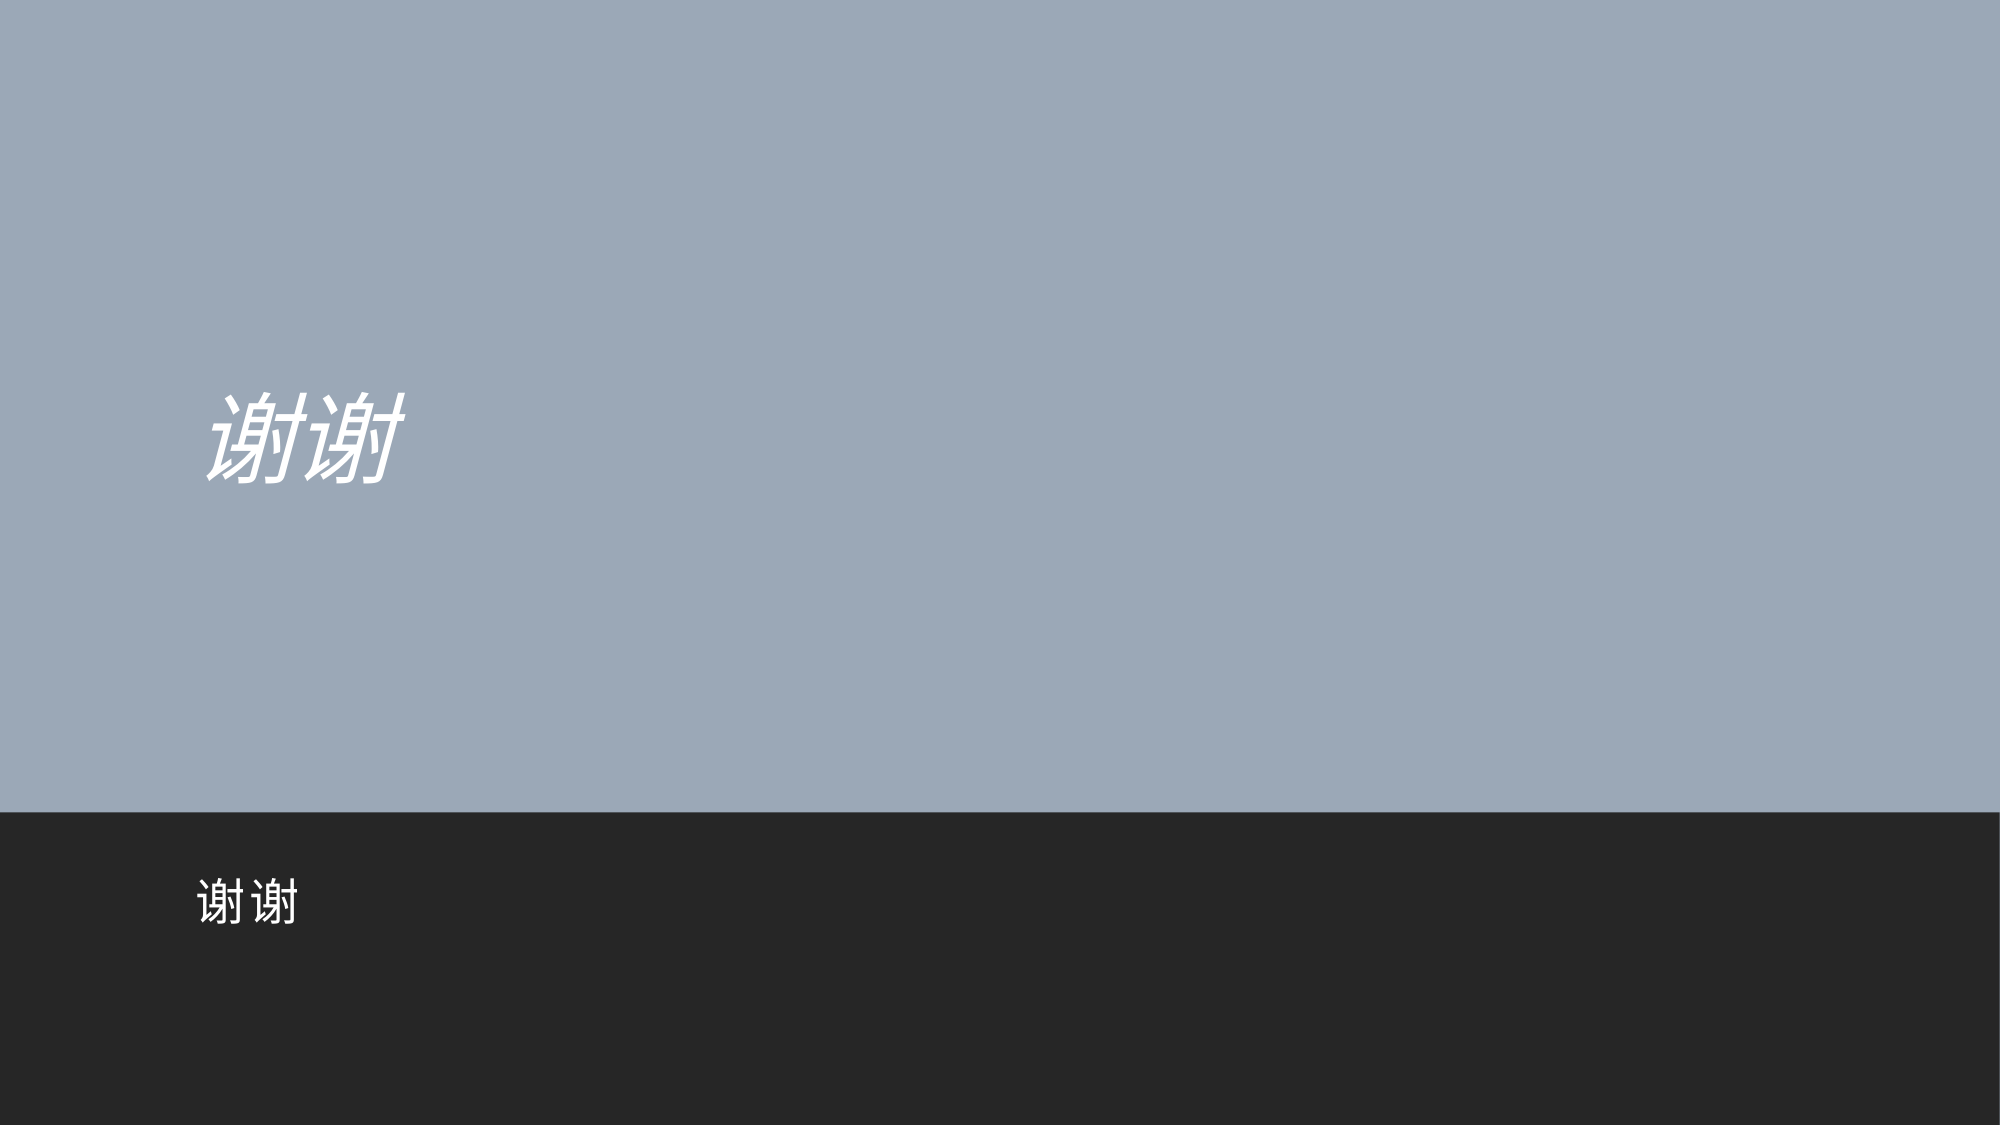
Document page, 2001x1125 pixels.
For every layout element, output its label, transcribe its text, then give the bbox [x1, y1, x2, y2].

text_box [0, 811, 2000, 1125]
title 谢谢 [180, 124, 1830, 763]
text_box [0, 0, 2000, 811]
subtitle 谢谢 [180, 857, 1831, 1045]
